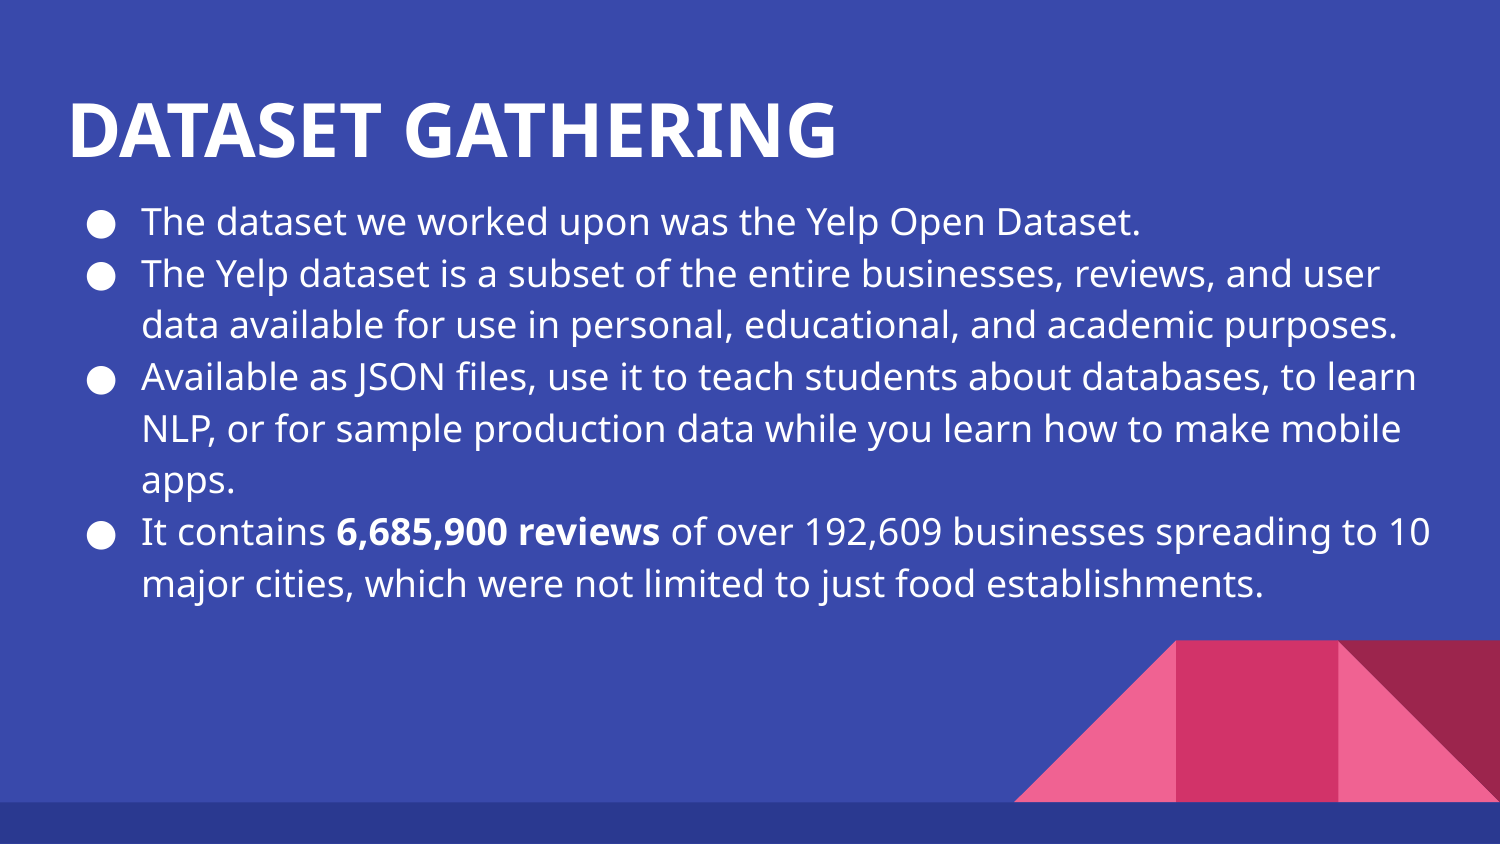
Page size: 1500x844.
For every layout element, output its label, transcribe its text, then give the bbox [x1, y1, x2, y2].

title DATASET GATHERING [51, 67, 1449, 167]
list The dataset we worked upon was the Yelp Open Dataset. The Yelp dataset is a subset of the entire businesses, reviews, and user data available for use in personal, educational, and academic purposes. Available as JSON files, use it to teach students about databases, to learn NLP, or for sample production data while you learn how to make mobile apps. It contains 6,685,900 reviews of over 192,609 businesses spreading to 10 major cities, which were not limited to just food establishments. [51, 176, 1449, 724]
